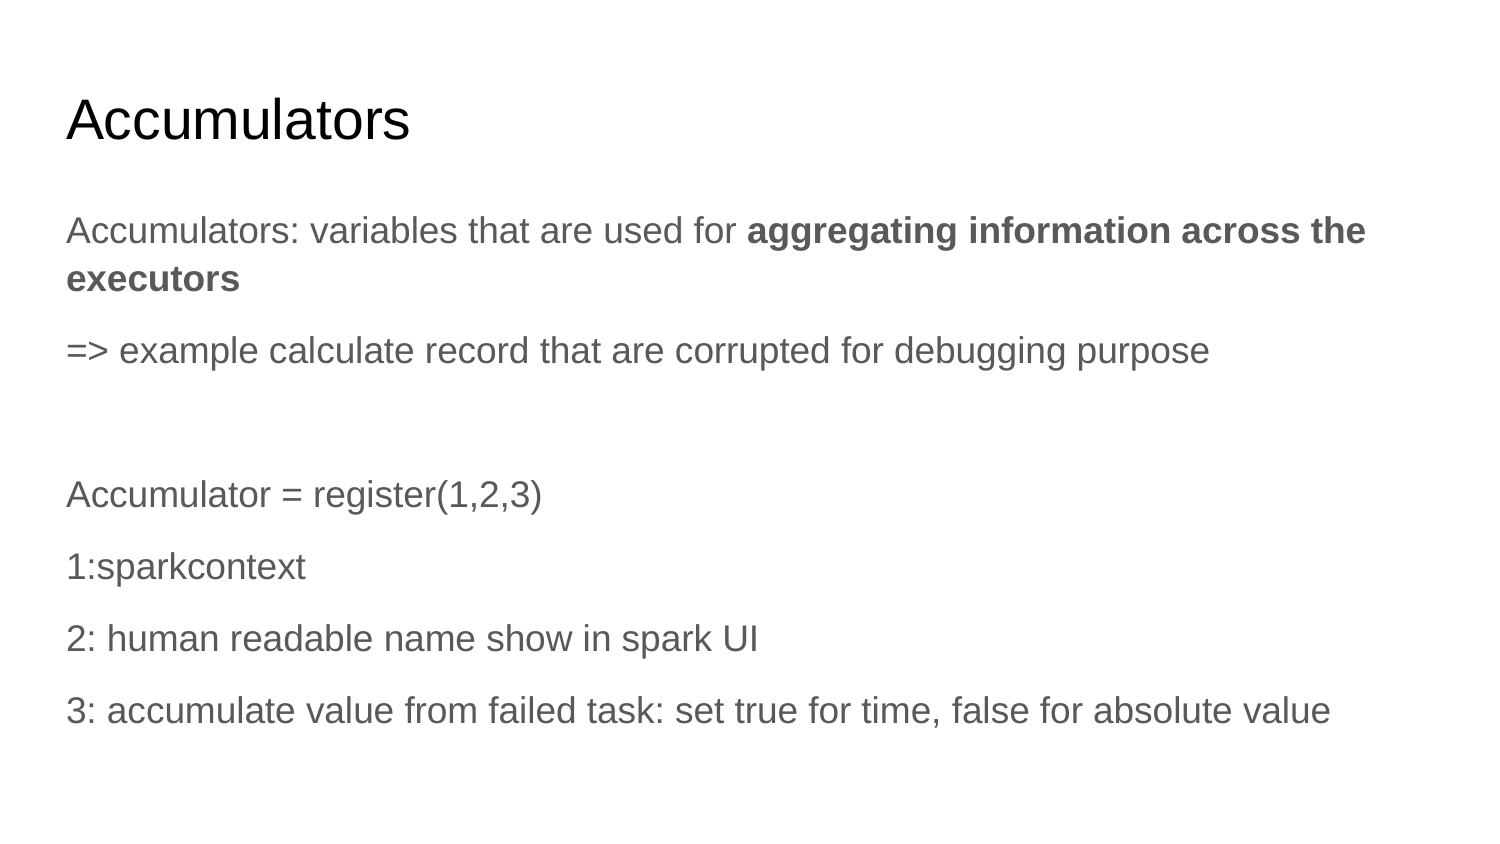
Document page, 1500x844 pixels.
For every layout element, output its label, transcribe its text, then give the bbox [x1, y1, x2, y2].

title Accumulators [51, 72, 1449, 167]
list Accumulators: variables that are used for aggregating information across the executors => example calculate record that are corrupted for debugging purpose Accumulator = register(1,2,3) 1:sparkcontext 2: human readable name show in spark UI 3: accumulate value from failed task: set true for time, false for absolute value [51, 189, 1449, 750]
